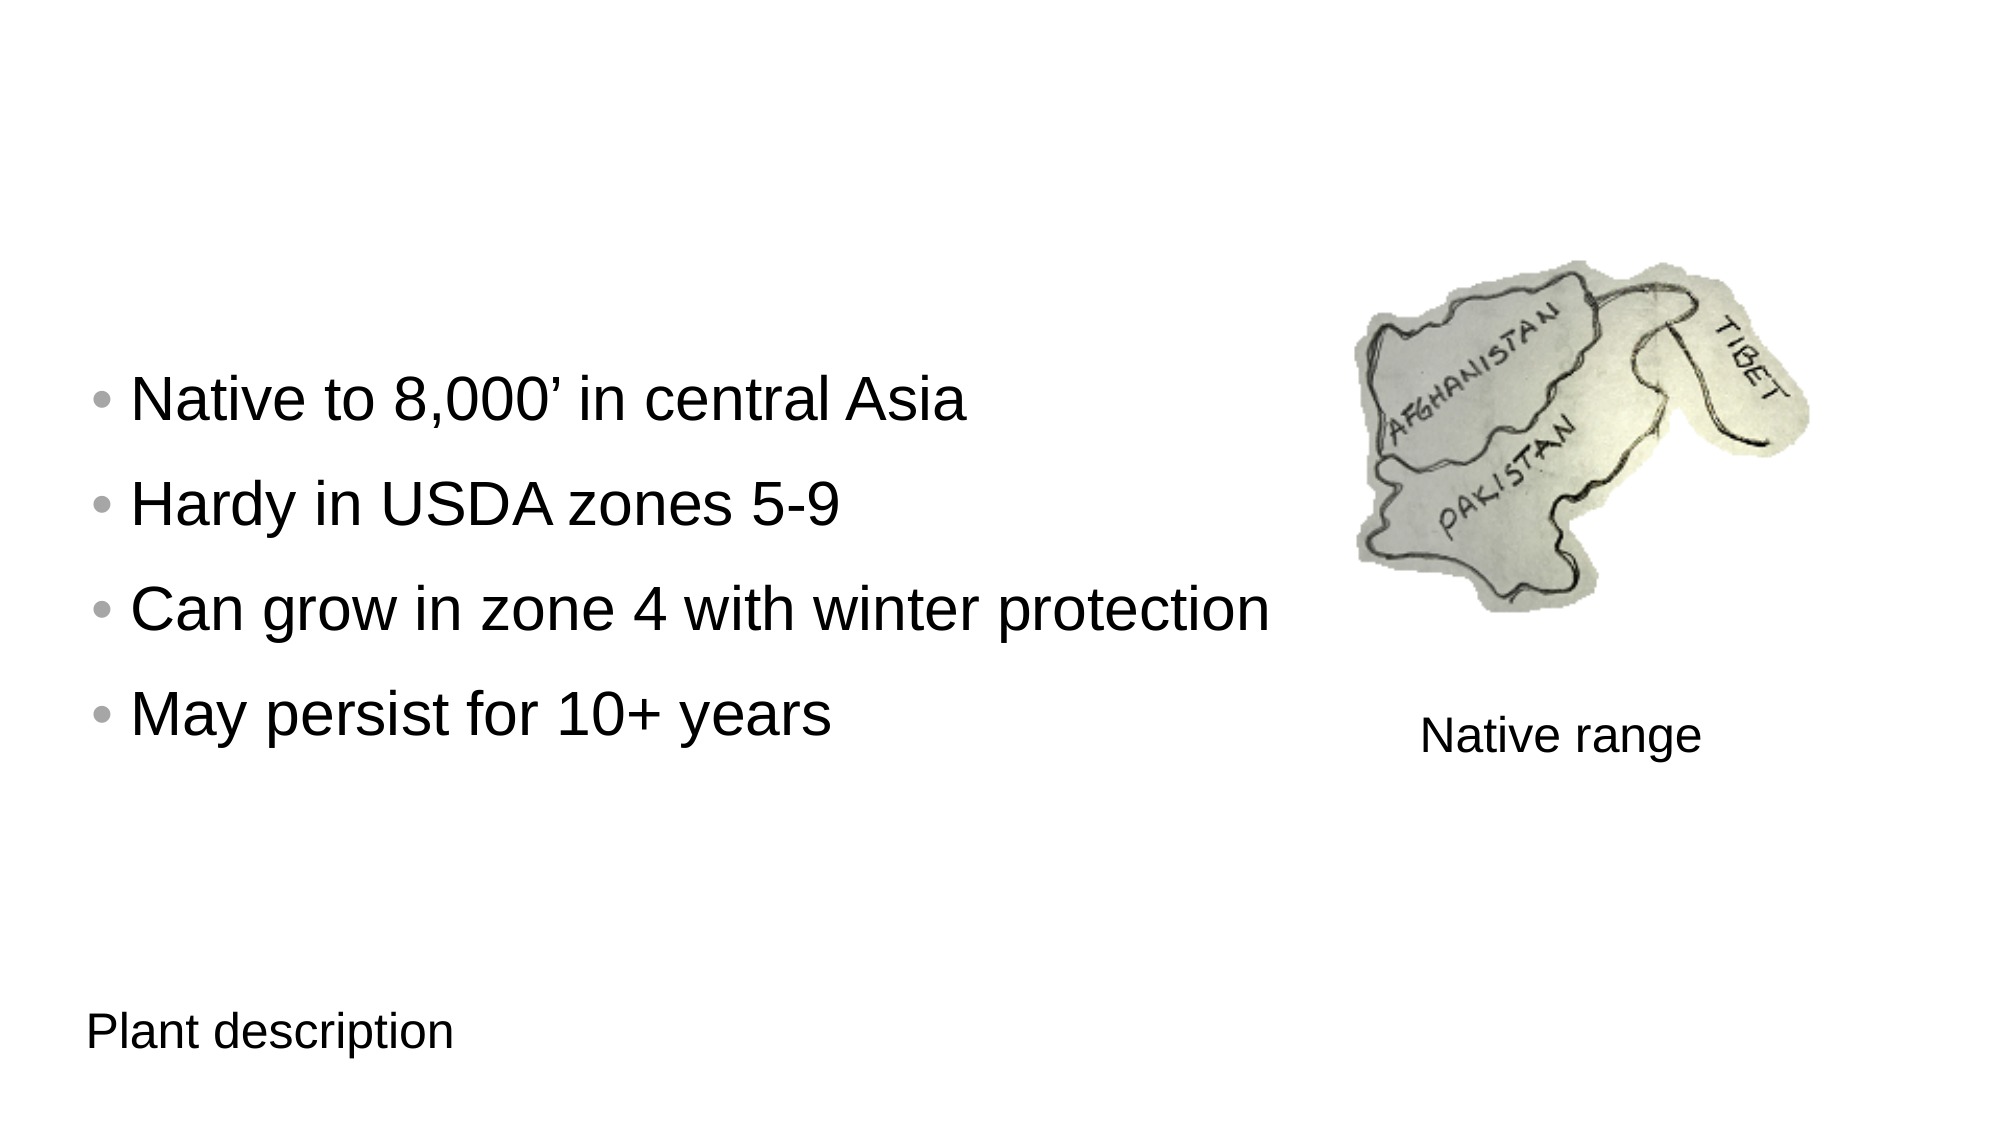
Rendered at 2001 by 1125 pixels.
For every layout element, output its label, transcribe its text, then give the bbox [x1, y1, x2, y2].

text_box Plant description [70, 991, 511, 1067]
picture [1353, 259, 1814, 617]
text_box Native range [1404, 694, 1718, 770]
text_box • Native to 8,000’ in central Asia • Hardy in USDA zones 5-9 • Can grow in zone 4 with winter protection • May persist for 10+ years [76, 245, 1288, 860]
